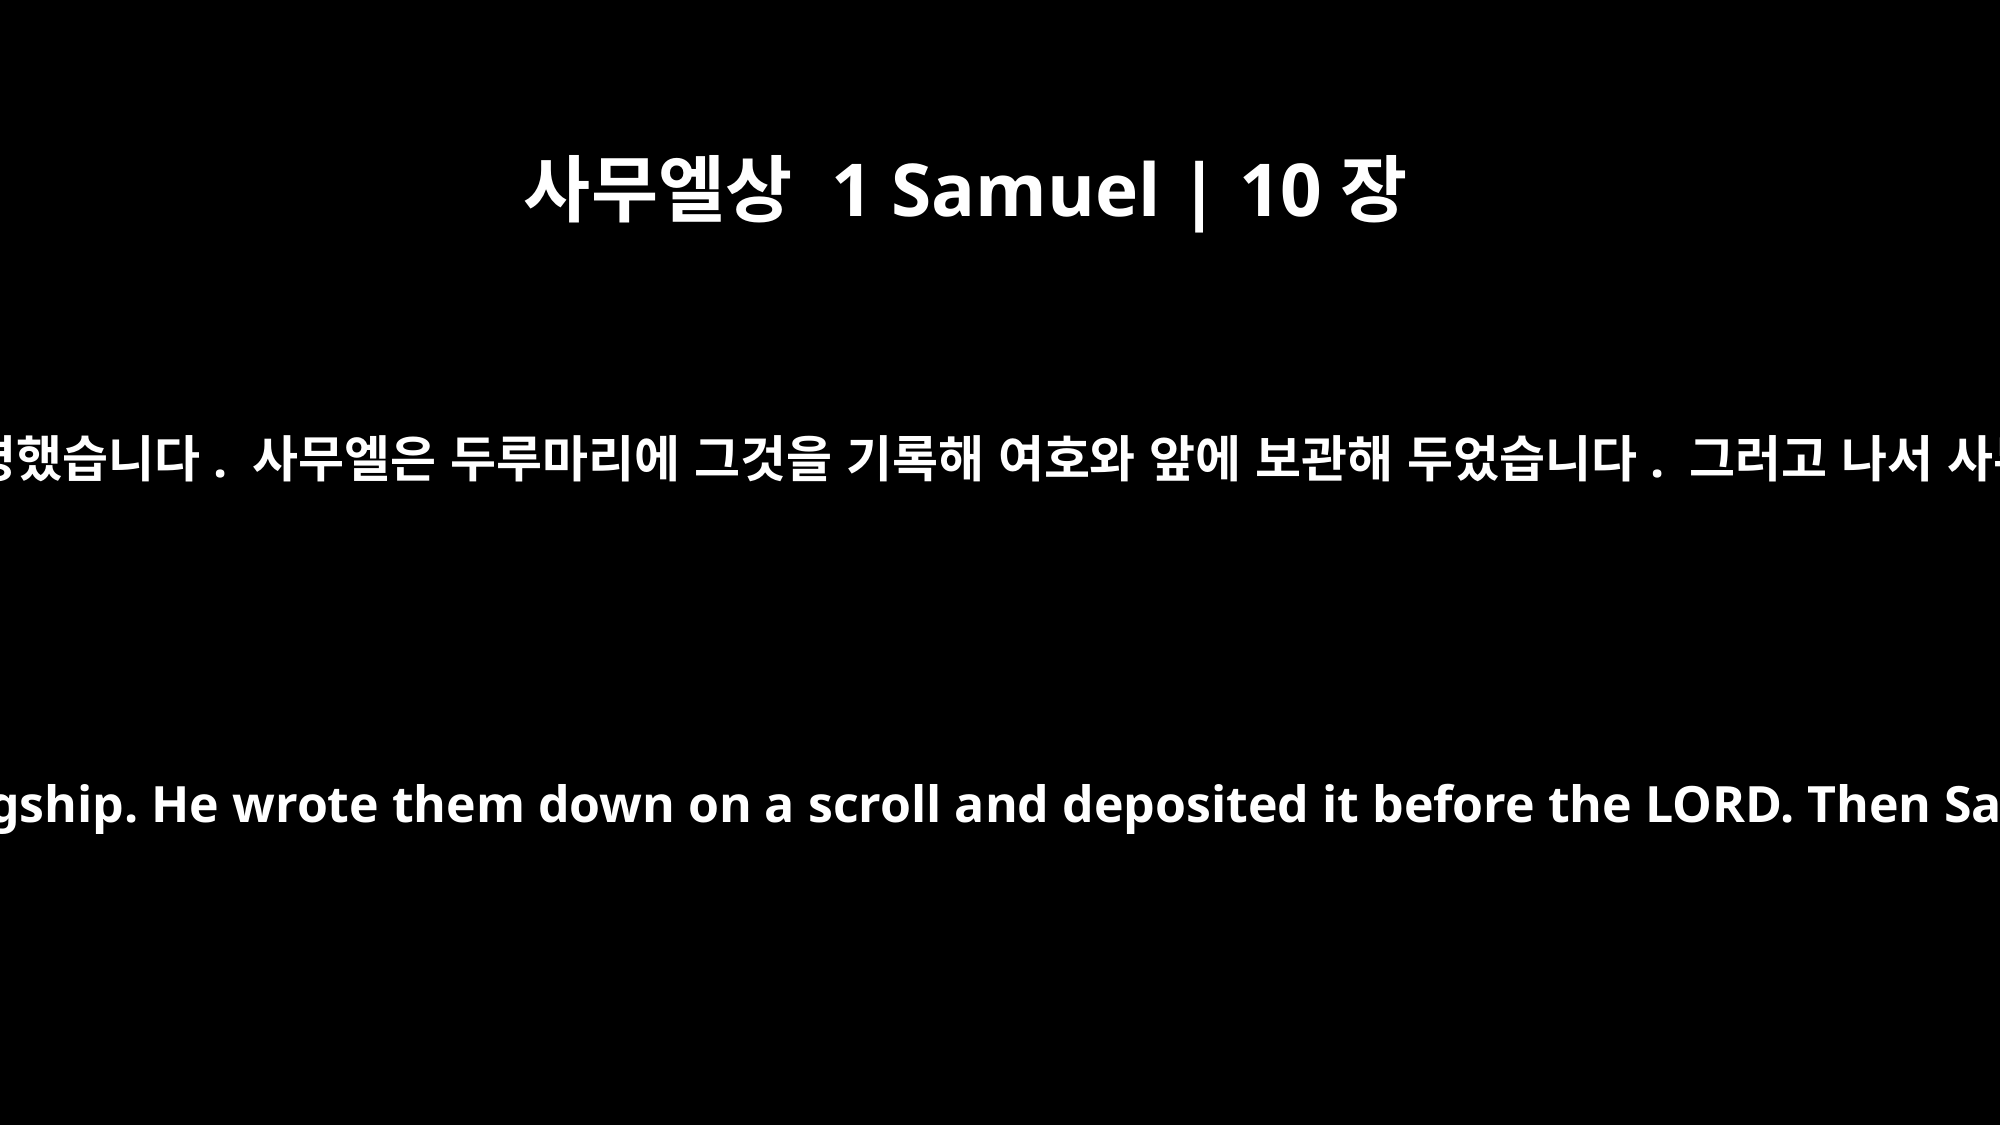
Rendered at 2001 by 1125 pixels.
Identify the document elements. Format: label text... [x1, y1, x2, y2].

text_box 사무엘상 1 Samuel | 10장 [509, 136, 1423, 239]
text_box Samuel explained to the people the regulations of the kingship. He wrote them down on a scroll and deposited it before the LORD. Then Samuel dismissed the people, each to his own home. [0, 764, 2000, 840]
text_box 25 사무엘이 백성들에게 왕국의 제도에 관해 설명했습니다. 사무엘은 두루마리에 그것을 기록해 여호와 앞에 보관해 두었습니다. 그러고 나서 사무엘은 백성들을 집으로 돌려보냈습니다. [0, 359, 2000, 495]
